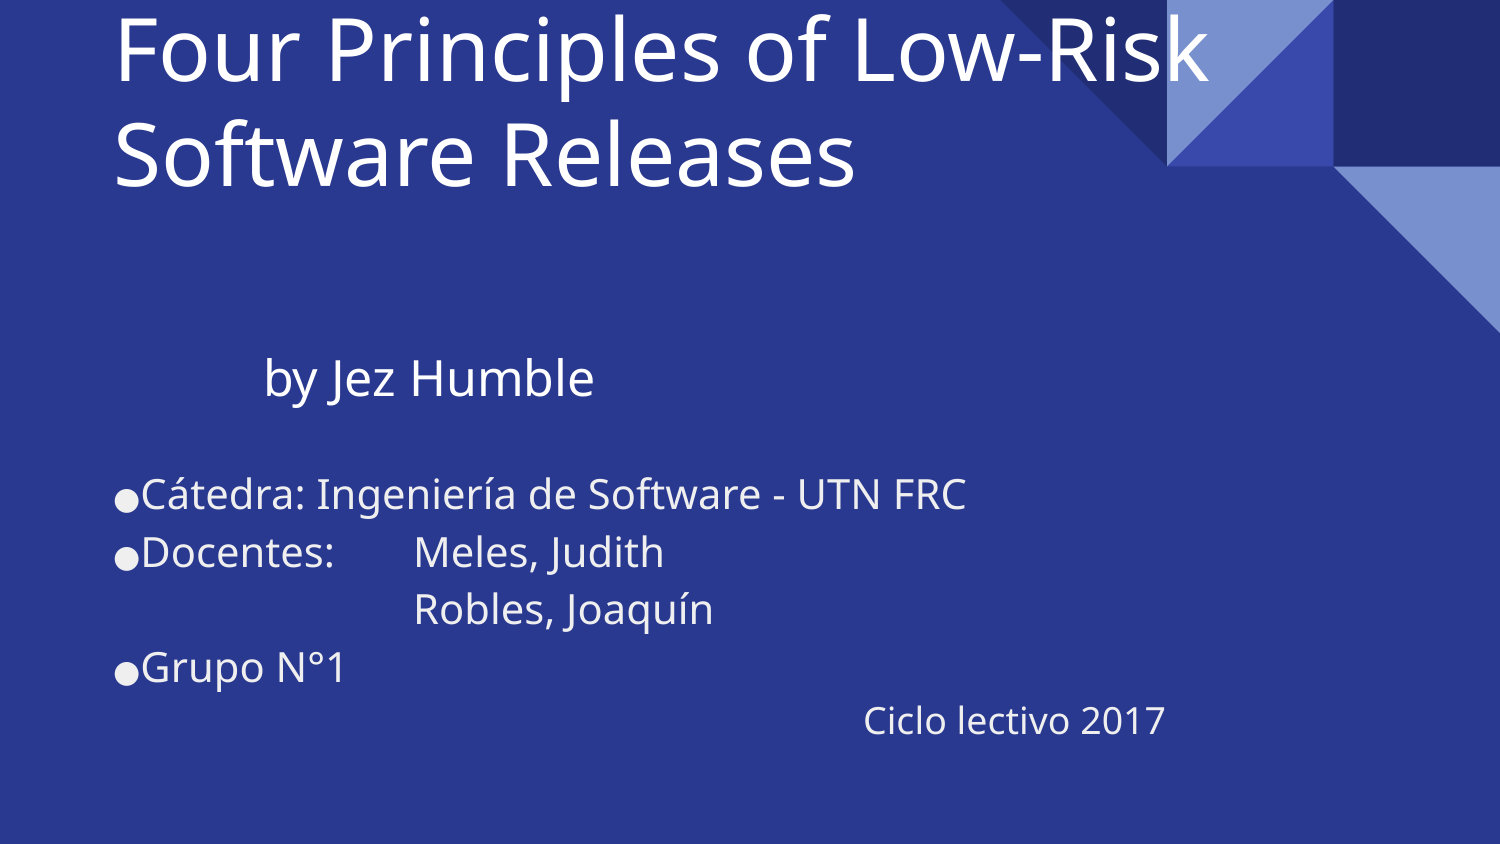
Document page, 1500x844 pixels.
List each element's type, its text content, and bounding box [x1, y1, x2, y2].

title Four Principles of Low-Risk Software Releases by Jez Humble [98, 291, 1447, 429]
subtitle ●Cátedra: Ingeniería de Software - UTN FRC ●Docentes: Meles, Judith Robles, Joaquín ●Grupo N°1 Ciclo lectivo 2017 [98, 445, 1447, 517]
